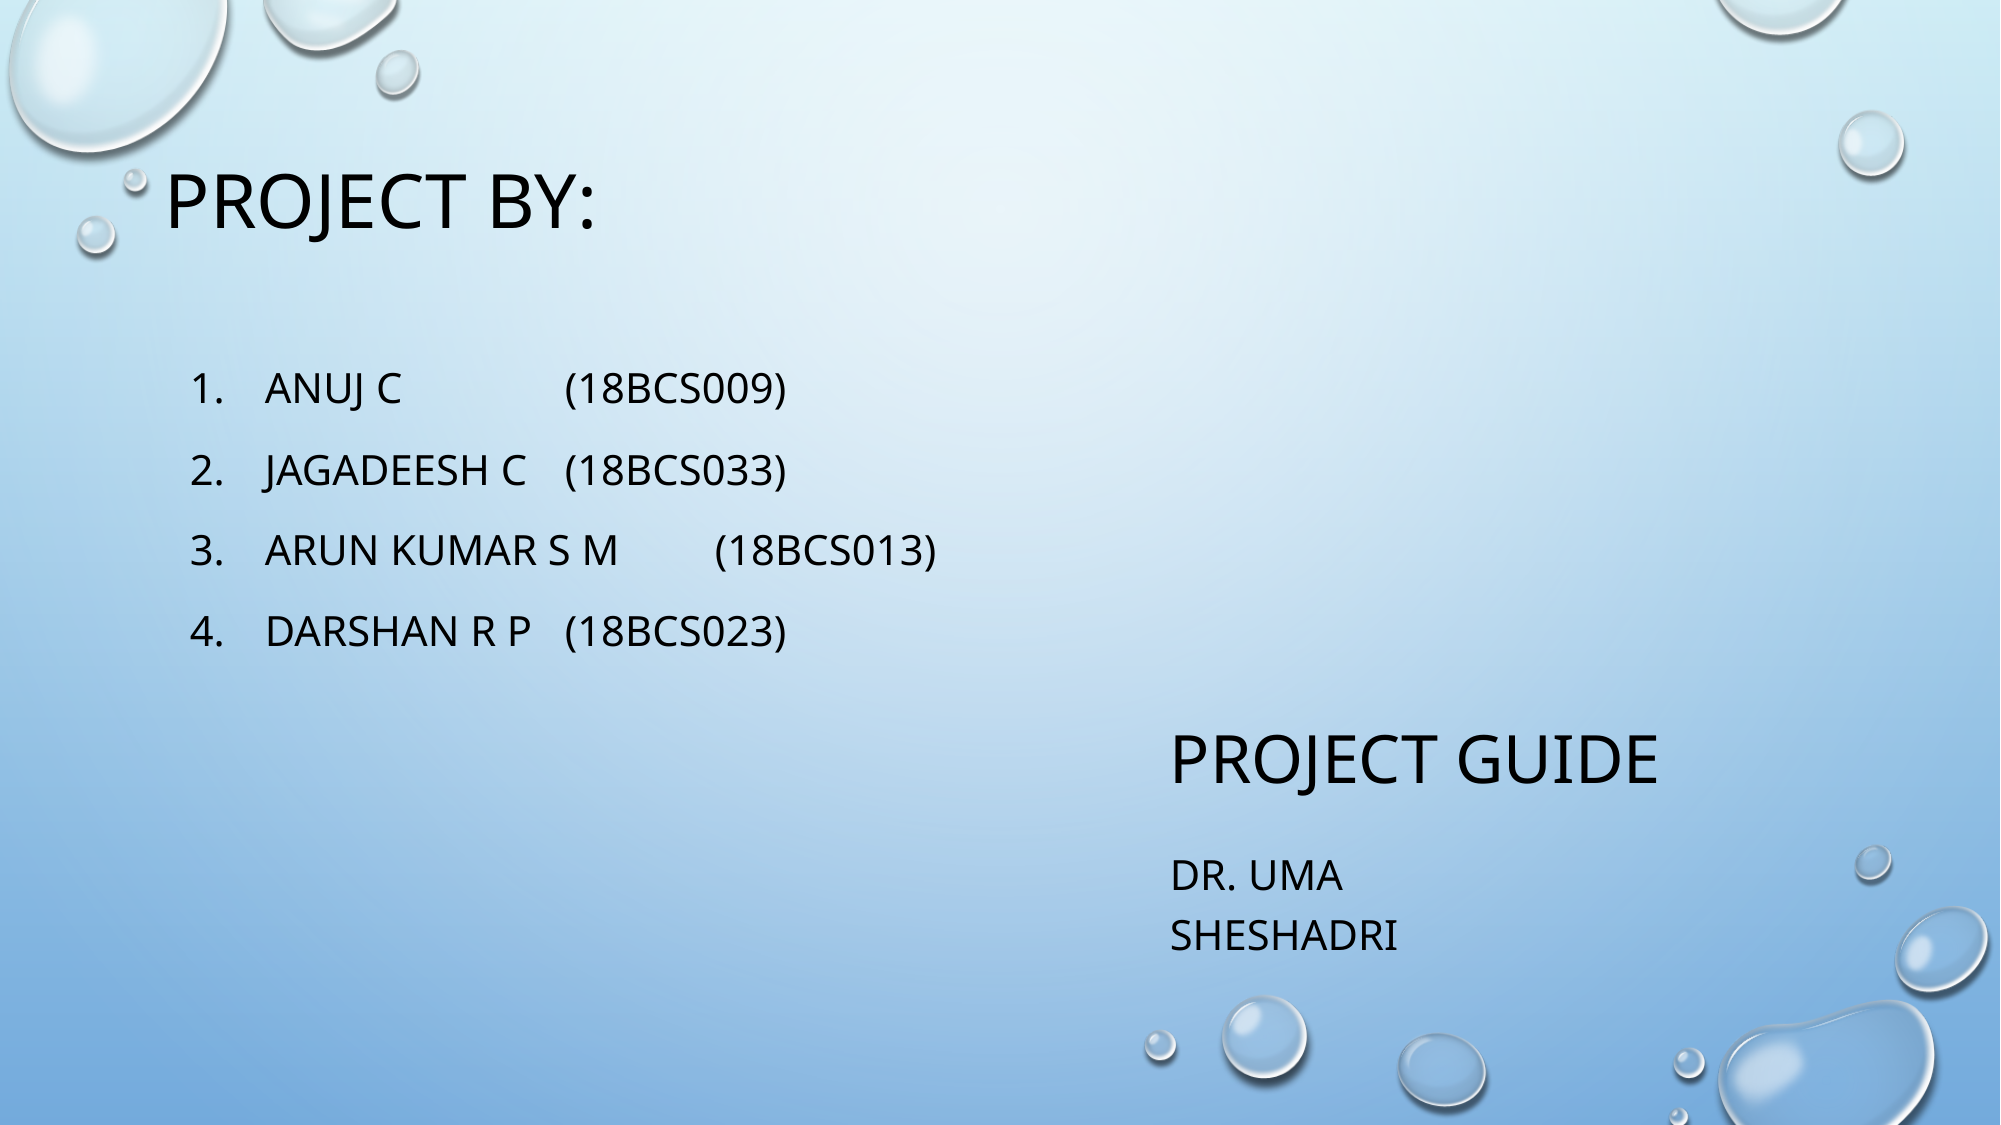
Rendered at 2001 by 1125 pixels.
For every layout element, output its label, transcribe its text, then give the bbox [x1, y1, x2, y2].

text_box Project guide [1154, 692, 1789, 832]
title Project by: [149, 118, 1000, 290]
text_box Anuj C (18bcs009) Jagadeesh C (18bcs033) Arun Kumar S M (18bcs013) Darshan R P (18bcs023) [174, 344, 973, 692]
list Dr. Uma Sheshadri [1154, 832, 1572, 941]
picture [0, 0, 2000, 1125]
